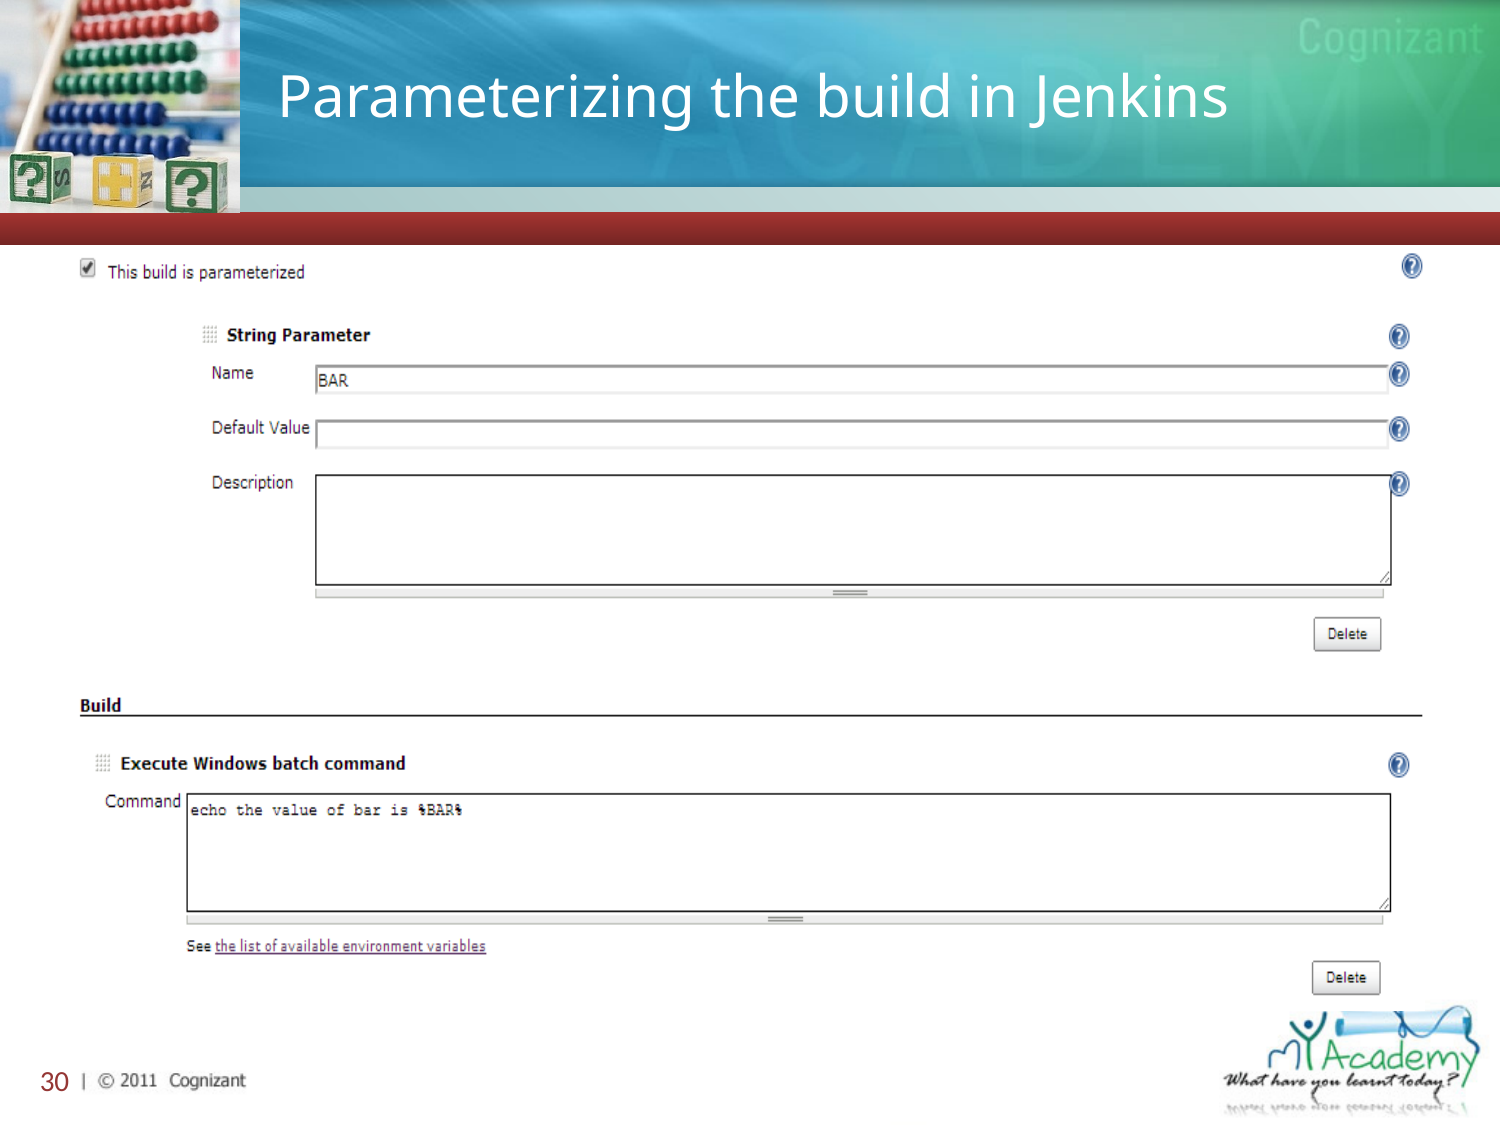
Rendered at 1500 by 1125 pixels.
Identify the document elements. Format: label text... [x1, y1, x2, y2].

picture [0, 0, 262, 213]
title Parameterizing the build in Jenkins [262, 0, 1500, 188]
picture [0, 245, 1500, 1125]
slide_number 30 [24, 1054, 100, 1100]
